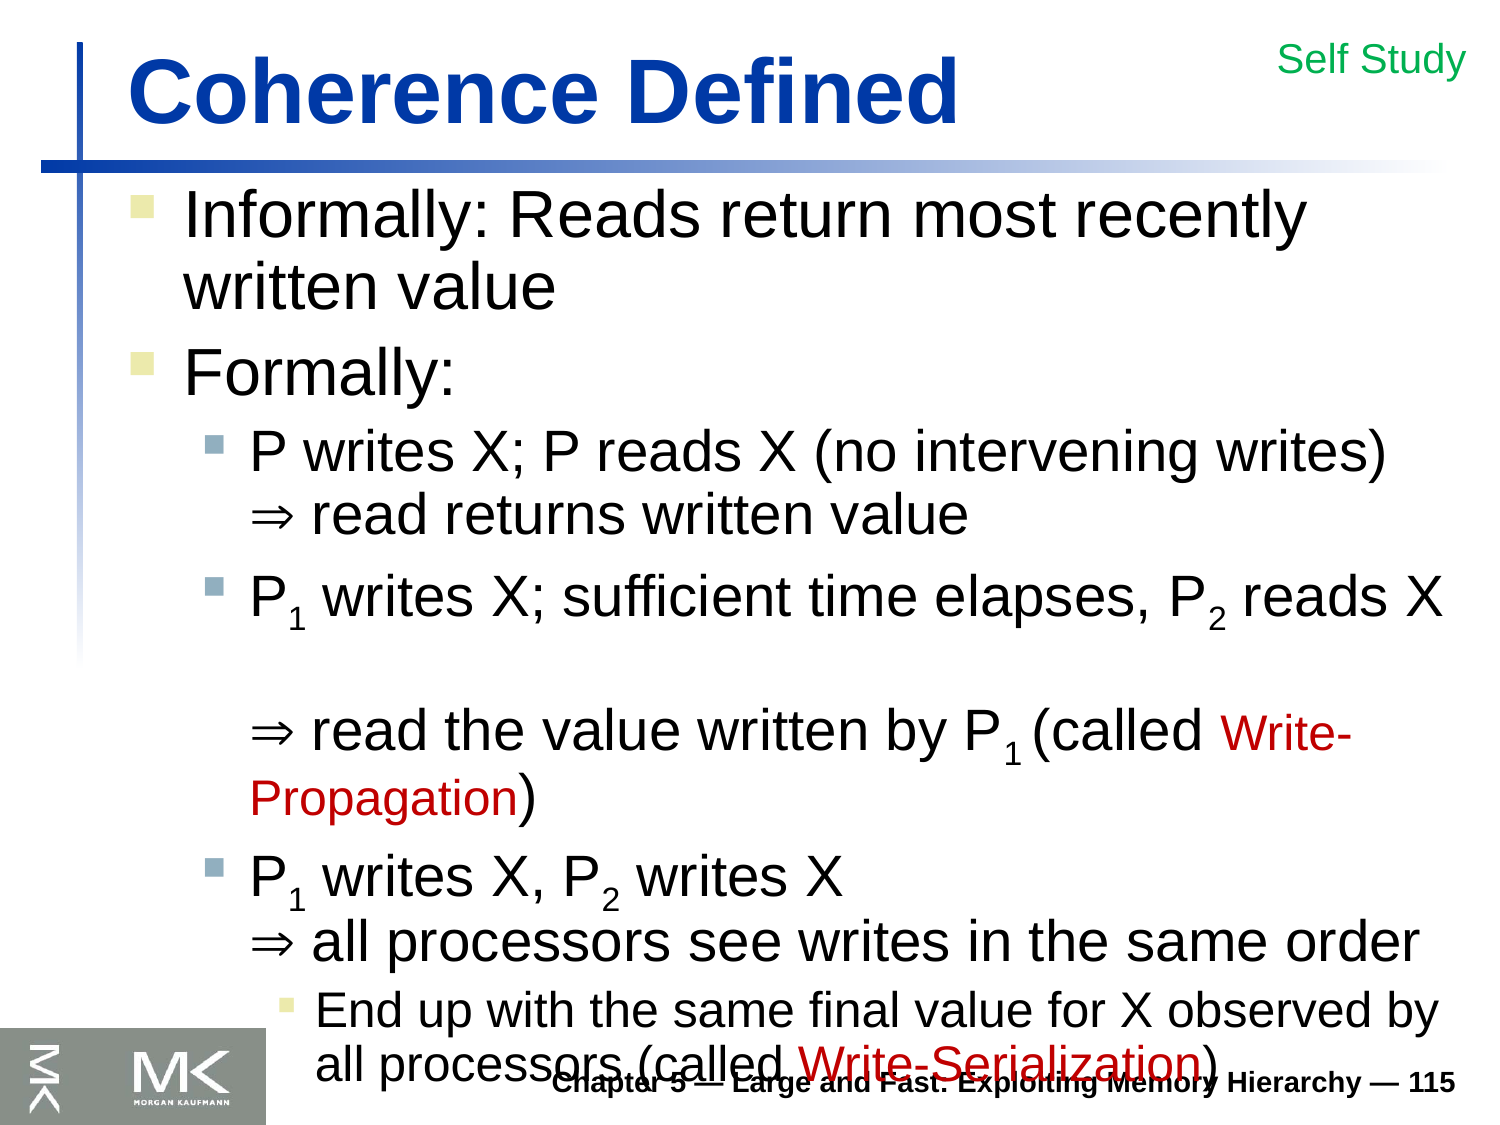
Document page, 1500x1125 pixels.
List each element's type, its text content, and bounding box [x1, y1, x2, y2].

picture [0, 1028, 266, 1125]
title Coherence Defined [112, 23, 1468, 149]
footer Chapter 5 — Large and Fast: Exploiting Memory Hierarchy — 115 [277, 1046, 1471, 1106]
text_box Self Study [1261, 23, 1499, 89]
list Informally: Reads return most recently written value Formally: P writes X; P reads X (no intervening writes)  read returns written value P1 writes X; sufficient time elapses, P2 reads X  read the value written by P1 (called Write- Propagation) P1 writes X, P2 writes X  all processors see writes in the same order End up with the same final value for X observed by all processors (called Write-Serialization) [112, 172, 1469, 1024]
